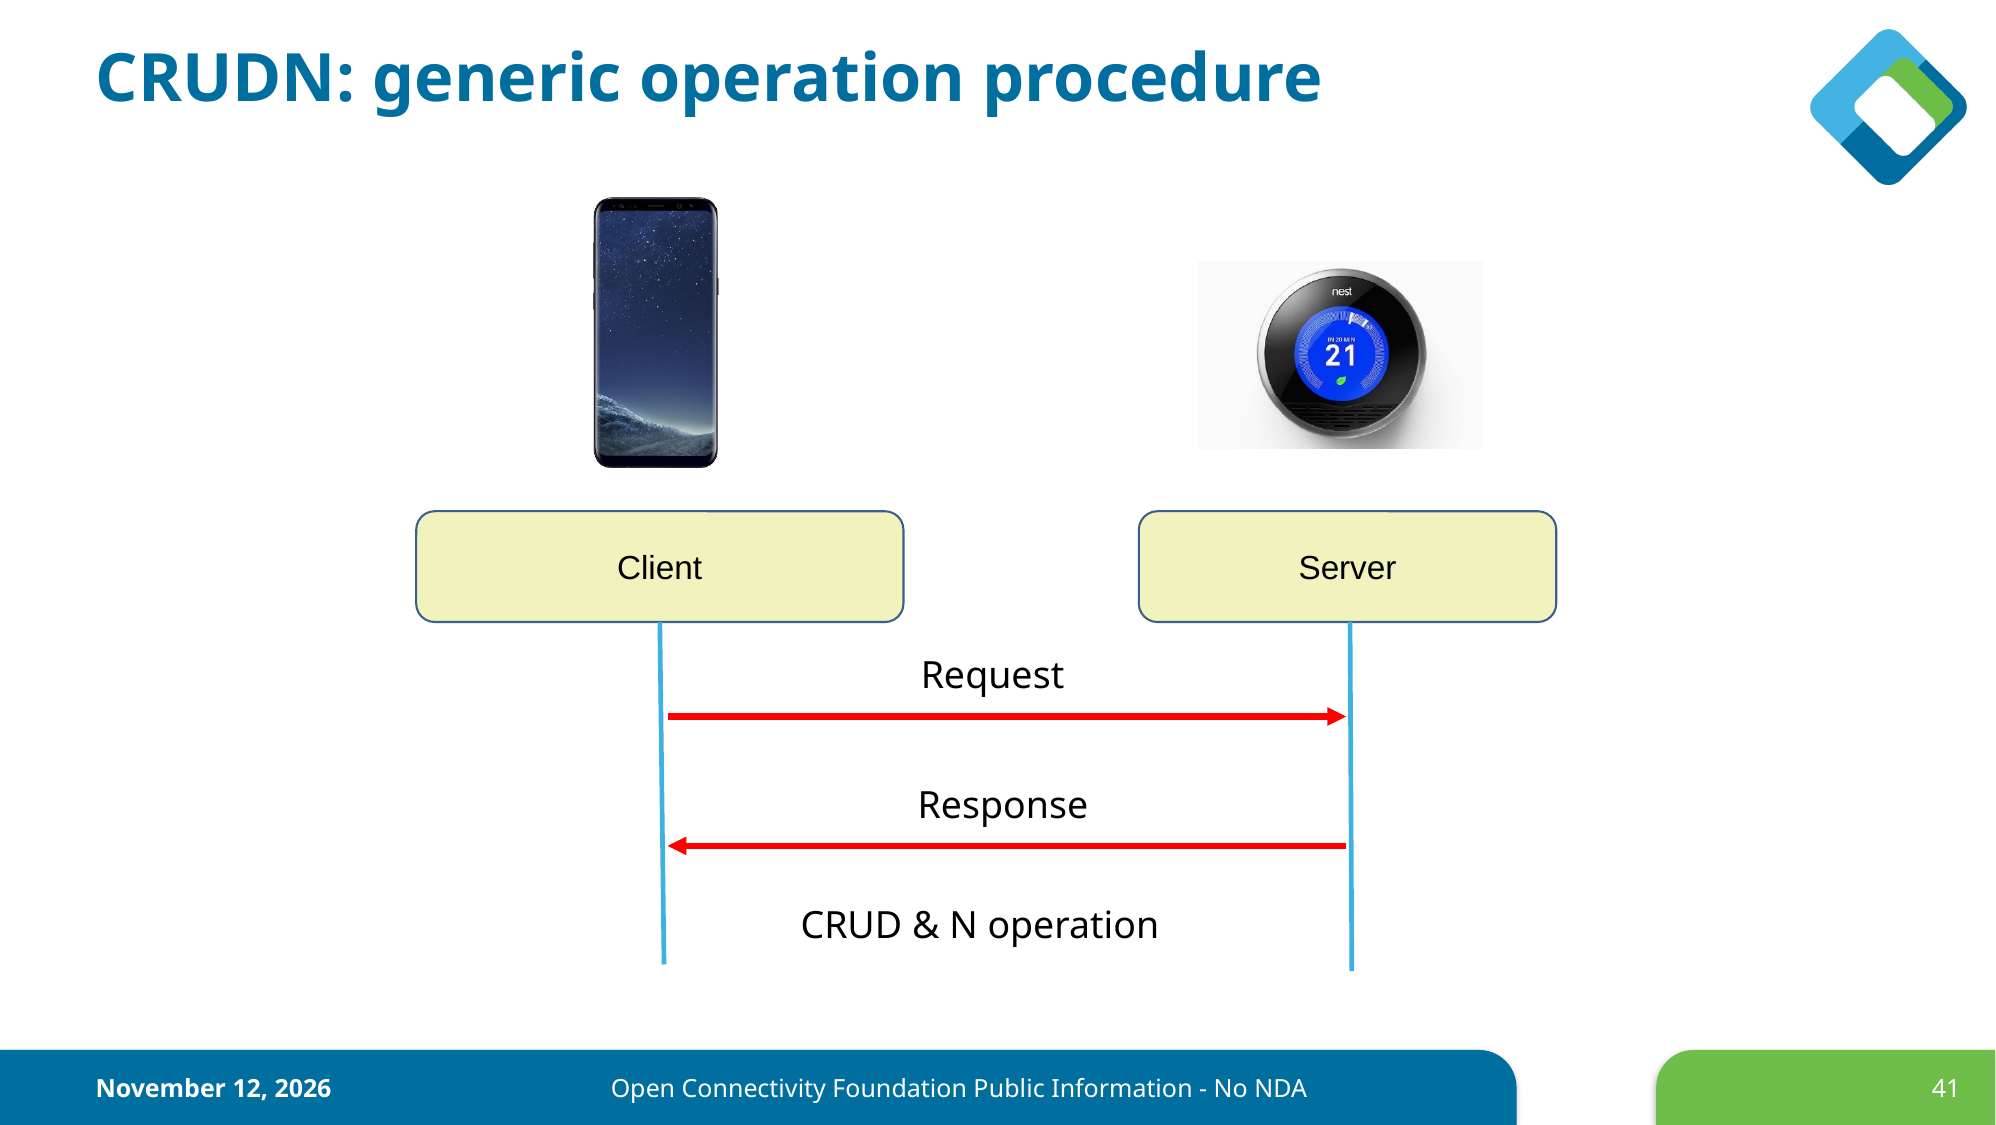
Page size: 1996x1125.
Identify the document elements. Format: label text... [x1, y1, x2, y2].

text_box Request [906, 644, 1080, 704]
text_box Client [416, 511, 904, 623]
title CRUDN: generic operation procedure [80, 15, 1770, 134]
text_box CRUD & N operation [785, 893, 1175, 954]
text_box Response [902, 773, 1104, 833]
picture [503, 197, 809, 469]
text_box Server [1138, 511, 1557, 623]
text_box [1349, 621, 1353, 972]
footer Open Connectivity Foundation Public Information - No NDA [490, 1065, 1430, 1108]
picture [1198, 261, 1484, 449]
picture [1895, 114, 1967, 185]
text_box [659, 621, 665, 965]
picture [1810, 29, 1967, 185]
slide_number 41 [1775, 1065, 1976, 1123]
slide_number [80, 1065, 462, 1109]
